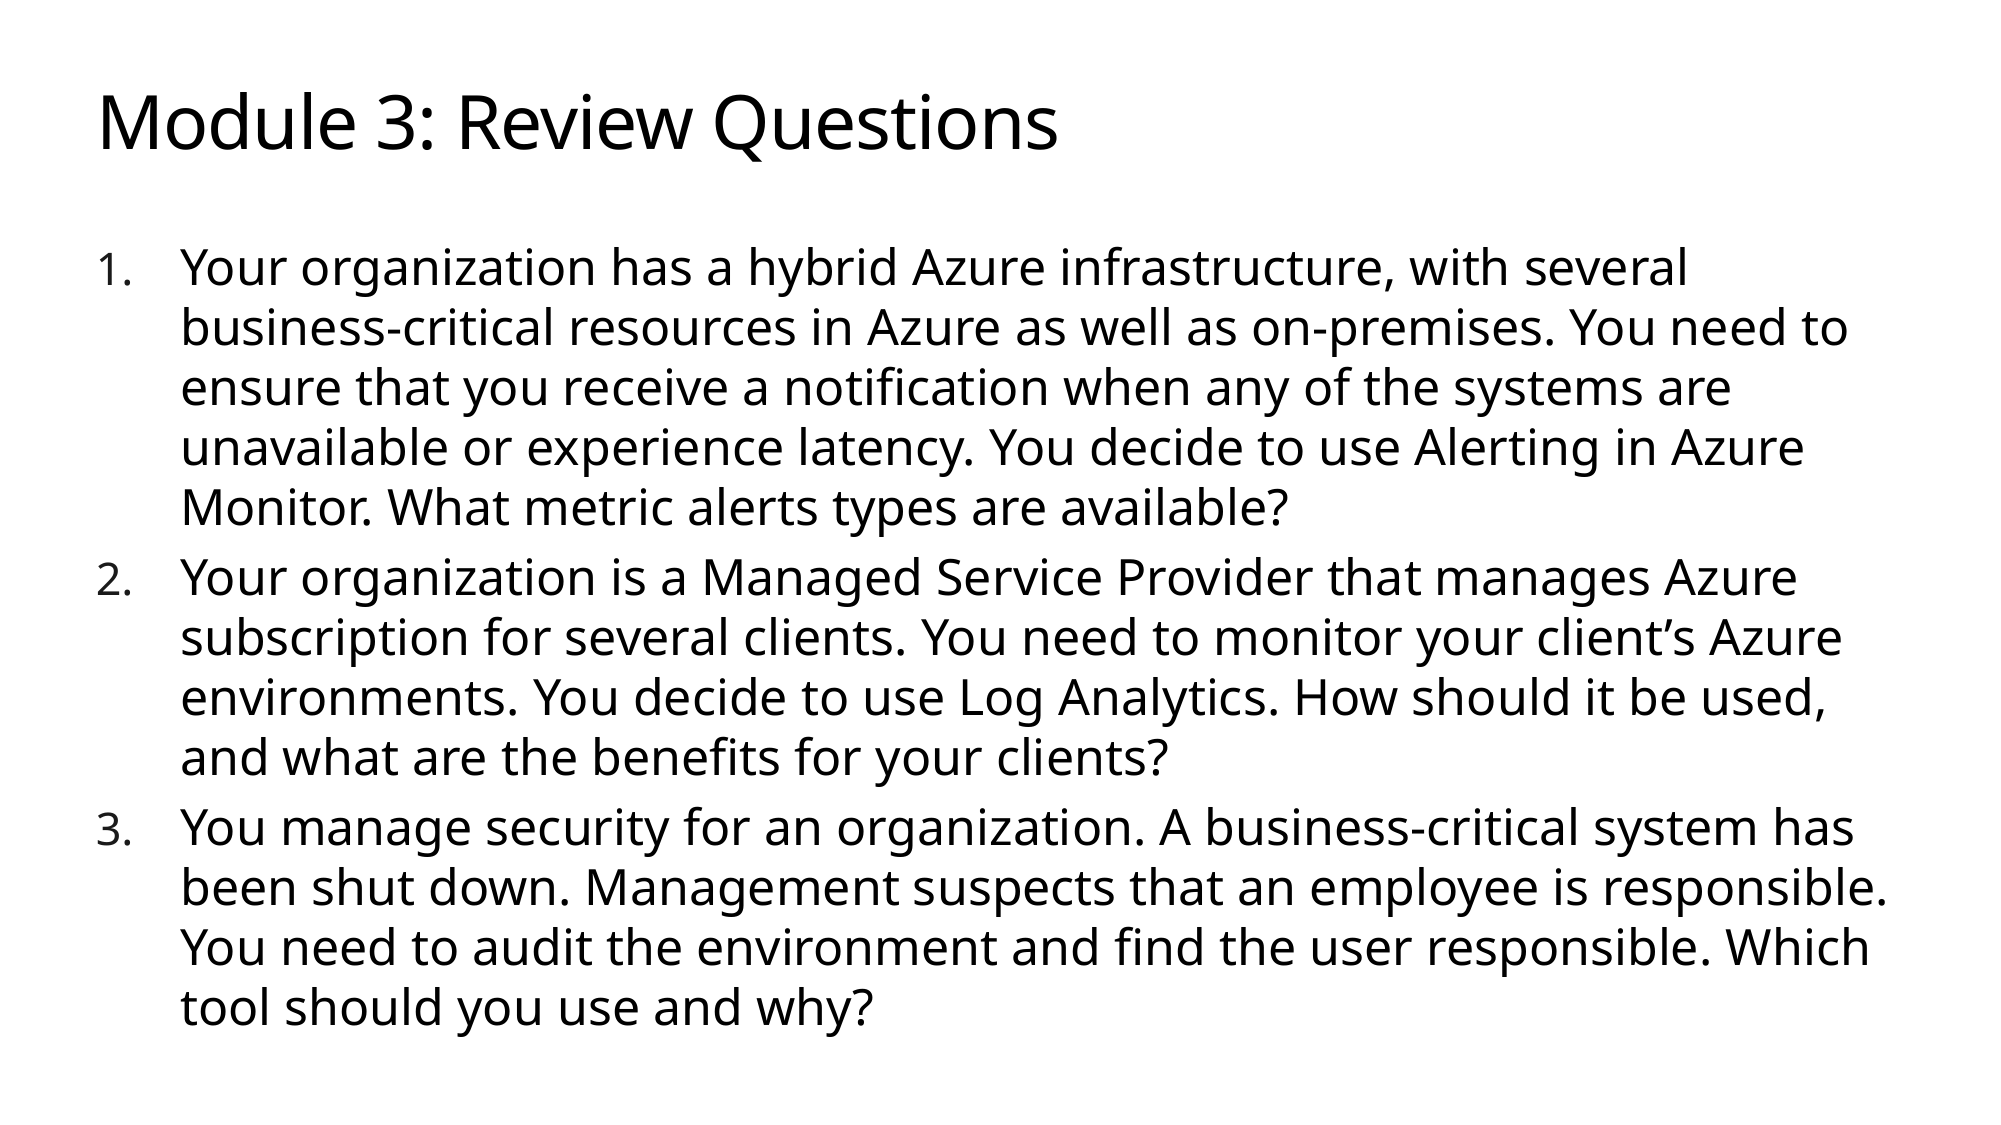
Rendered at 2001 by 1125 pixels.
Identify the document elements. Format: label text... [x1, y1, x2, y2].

list Your organization has a hybrid Azure infrastructure, with several business-critical resources in Azure as well as on-premises. You need to ensure that you receive a notification when any of the systems are unavailable or experience latency. You decide to use Alerting in Azure Monitor. What metric alerts types are available? Your organization is a Managed Service Provider that manages Azure subscription for several clients. You need to monitor your client’s Azure environments. You decide to use Log Analytics. How should it be used, and what are the benefits for your clients? You manage security for an organization. A business-critical system has been shut down. Management suspects that an employee is responsible. You need to audit the environment and find the user responsible. Which tool should you use and why? [95, 235, 1904, 1048]
title Module 3: Review Questions [96, 75, 1904, 166]
